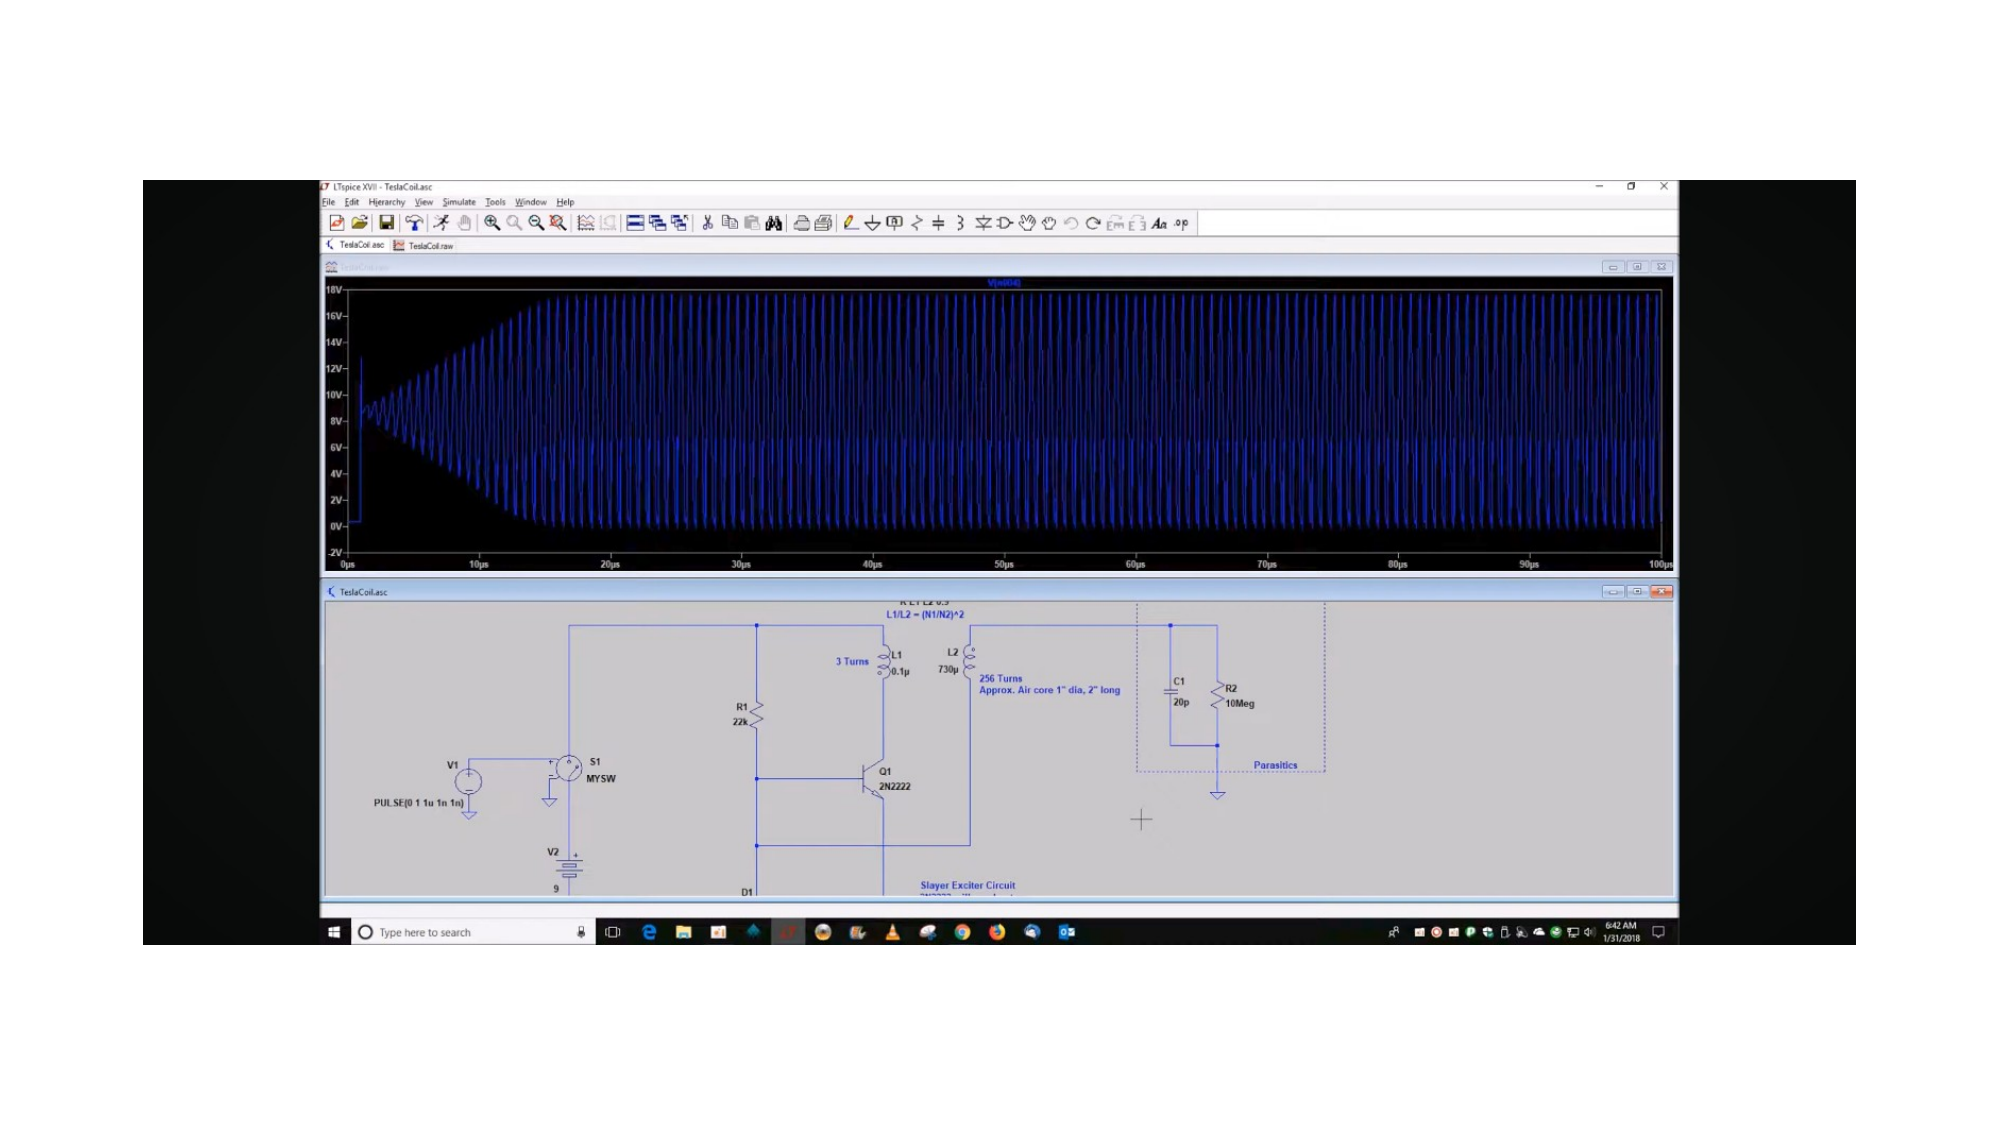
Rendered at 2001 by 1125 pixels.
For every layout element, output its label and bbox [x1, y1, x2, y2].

picture [143, 180, 1856, 945]
